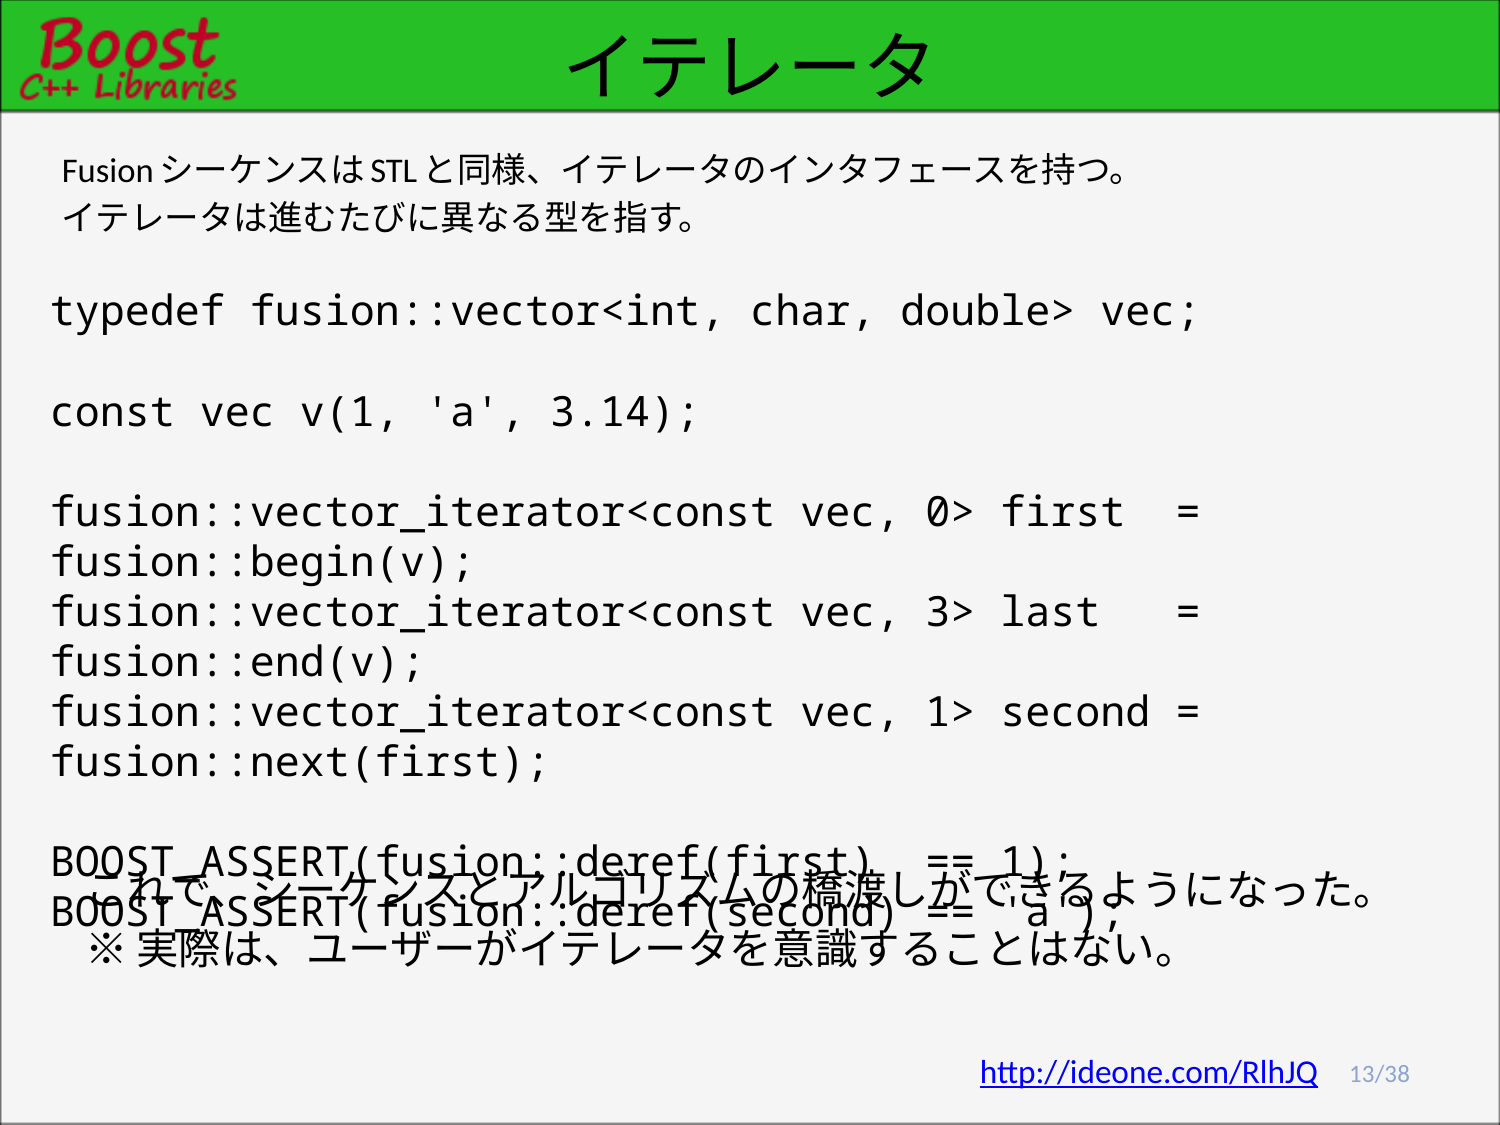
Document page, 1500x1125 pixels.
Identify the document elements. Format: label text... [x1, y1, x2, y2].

text_box typedef fusion::vector<int, char, double> vec; const vec v(1, 'a', 3.14); fusion::vector_iterator<const vec, 0> first = fusion::begin(v); fusion::vector_iterator<const vec, 3> last = fusion::end(v); fusion::vector_iterator<const vec, 1> second = fusion::next(first); BOOST_ASSERT(fusion::deref(first) == 1); BOOST_ASSERT(fusion::deref(second) == 'a'); [35, 276, 1477, 942]
text_box これで、シーケンスとアルゴリズムの橋渡しができるようになった。 ※実際は、ユーザーがイテレータを意識することはない。 [70, 855, 1421, 1008]
slide_number 13/38 [1074, 1042, 1425, 1103]
list FusionシーケンスはSTLと同様、イテレータのインタフェースを持つ。 イテレータは進むたびに異なる型を指す。 [46, 140, 1465, 247]
title イテレータ [75, 11, 1425, 118]
text_box http://ideone.com/RlhJQ [964, 1042, 1074, 1098]
picture [0, 0, 1500, 1125]
